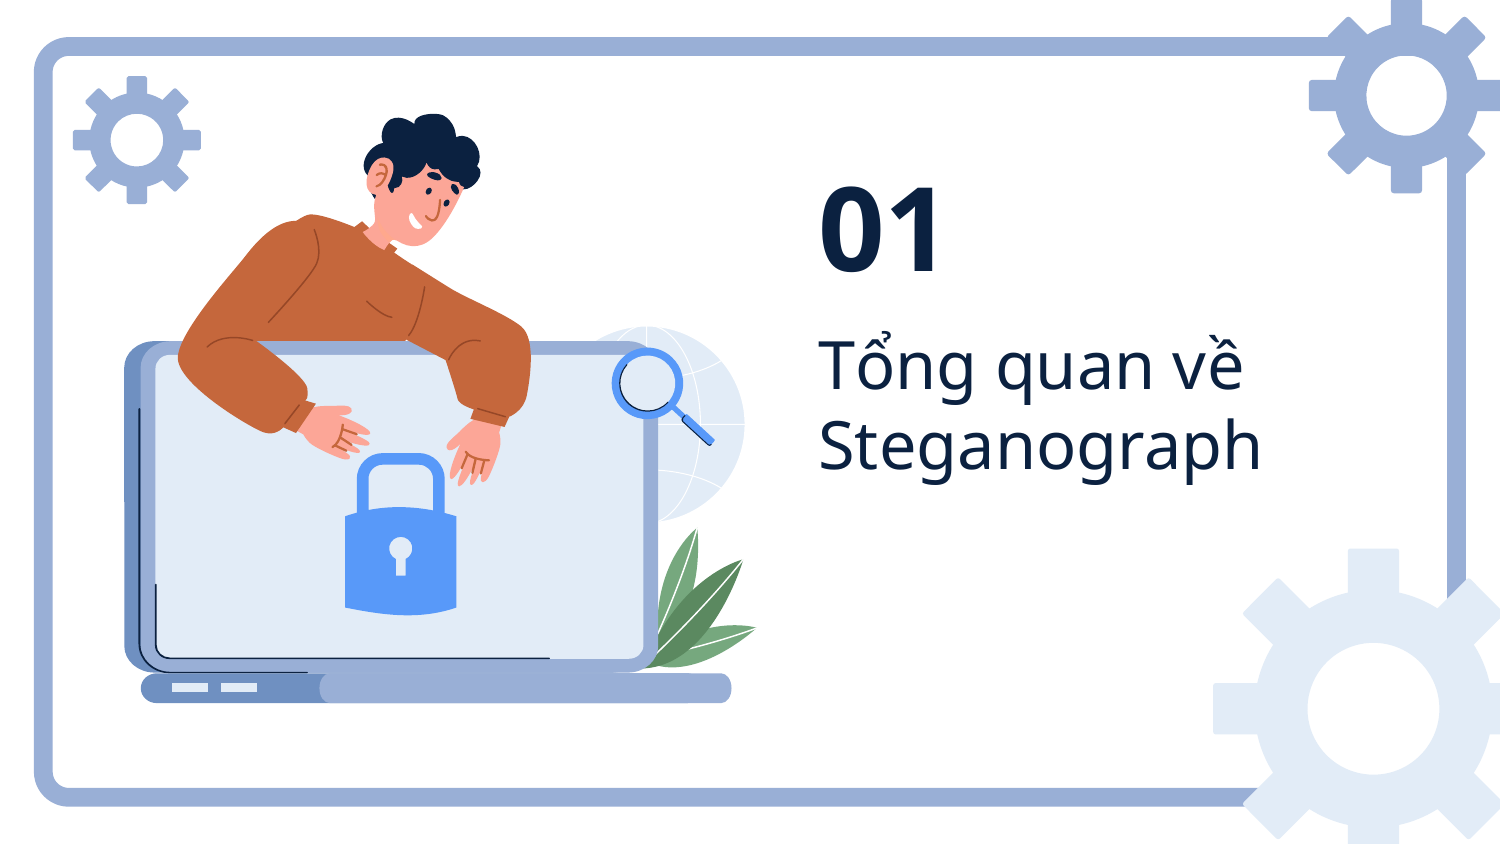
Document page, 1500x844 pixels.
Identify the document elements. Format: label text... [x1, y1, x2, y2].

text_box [1212, 548, 1500, 844]
subtitle Tổng quan về Steganograph [803, 308, 1309, 606]
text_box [72, 75, 202, 205]
title 01 [803, 166, 1358, 311]
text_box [1308, 0, 1500, 194]
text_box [123, 108, 758, 704]
